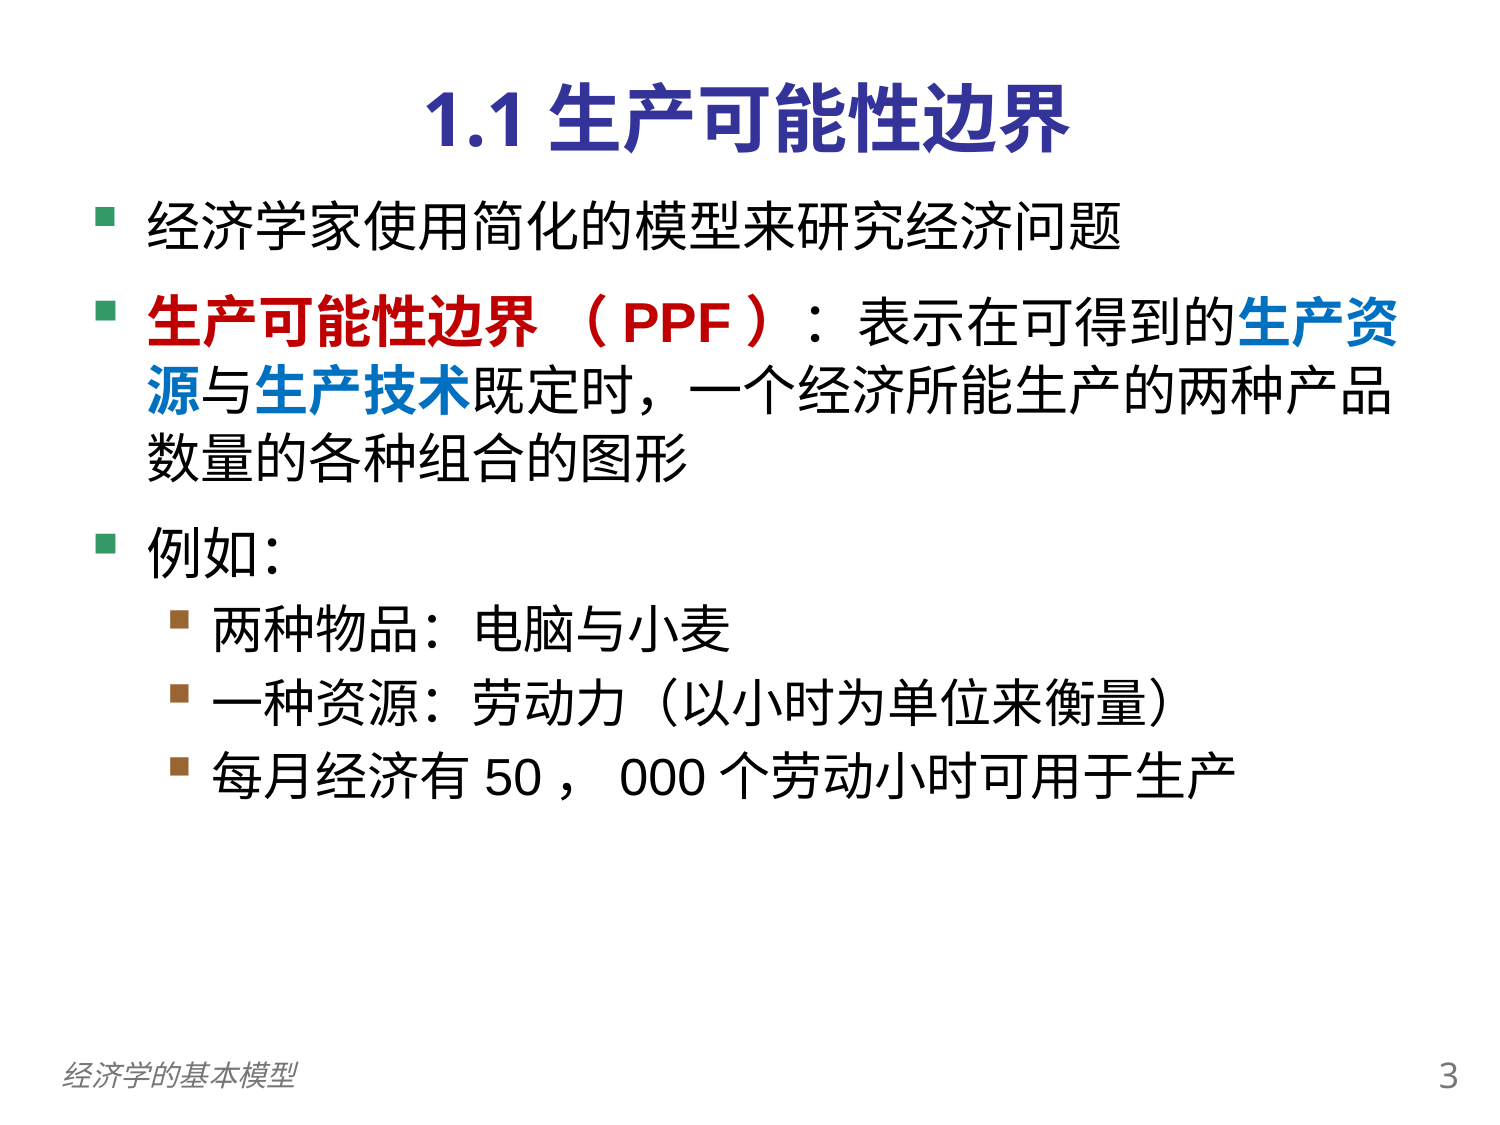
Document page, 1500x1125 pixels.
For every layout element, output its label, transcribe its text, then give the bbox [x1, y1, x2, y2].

list 经济学家使用简化的模型来研究经济问题 生产可能性边界 （PPF）：表示在可得到的生产资源与生产技术既定时，一个经济所能生产的两种产品数量的各种组合的图形 例如： 两种物品：电脑与小麦 一种资源：劳动力（以小时为单位来衡量） 每月经济有50，000个劳动小时可用于生产 [74, 181, 1426, 1041]
footer 经济学的基本模型 [46, 1048, 1251, 1110]
slide_number 2 [1361, 1045, 1475, 1107]
title 1.1生产可能性边界 [70, 41, 1426, 192]
